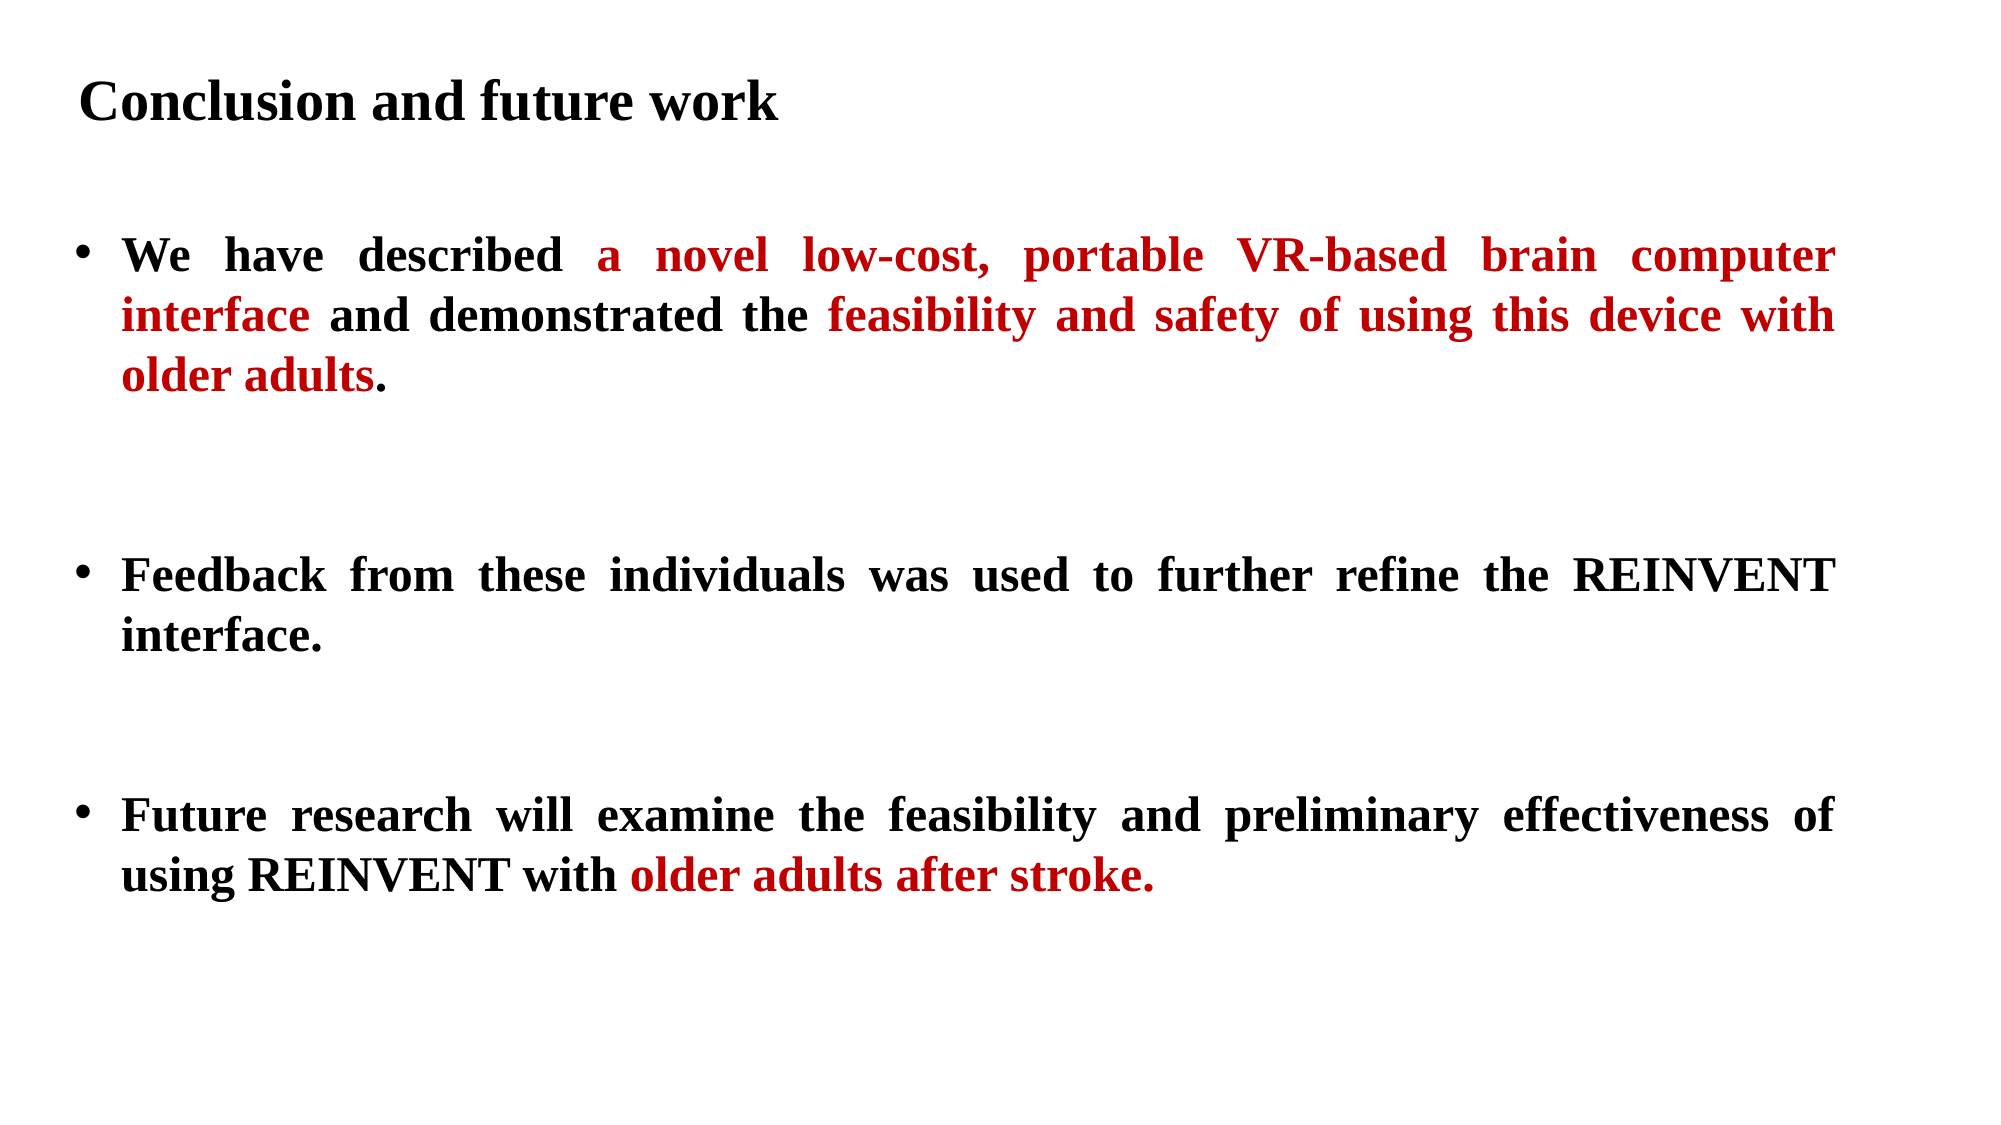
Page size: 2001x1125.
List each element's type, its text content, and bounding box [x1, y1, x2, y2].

text_box Conclusion and future work [63, 54, 794, 140]
text_box We have described a novel low-cost, portable VR-based brain computer interface and demonstrated the feasibility and safety of using this device with older adults. Feedback from these individuals was used to further refine the REINVENT interface. Future research will examine the feasibility and preliminary effectiveness of using REINVENT with older adults after stroke. [59, 214, 1851, 909]
